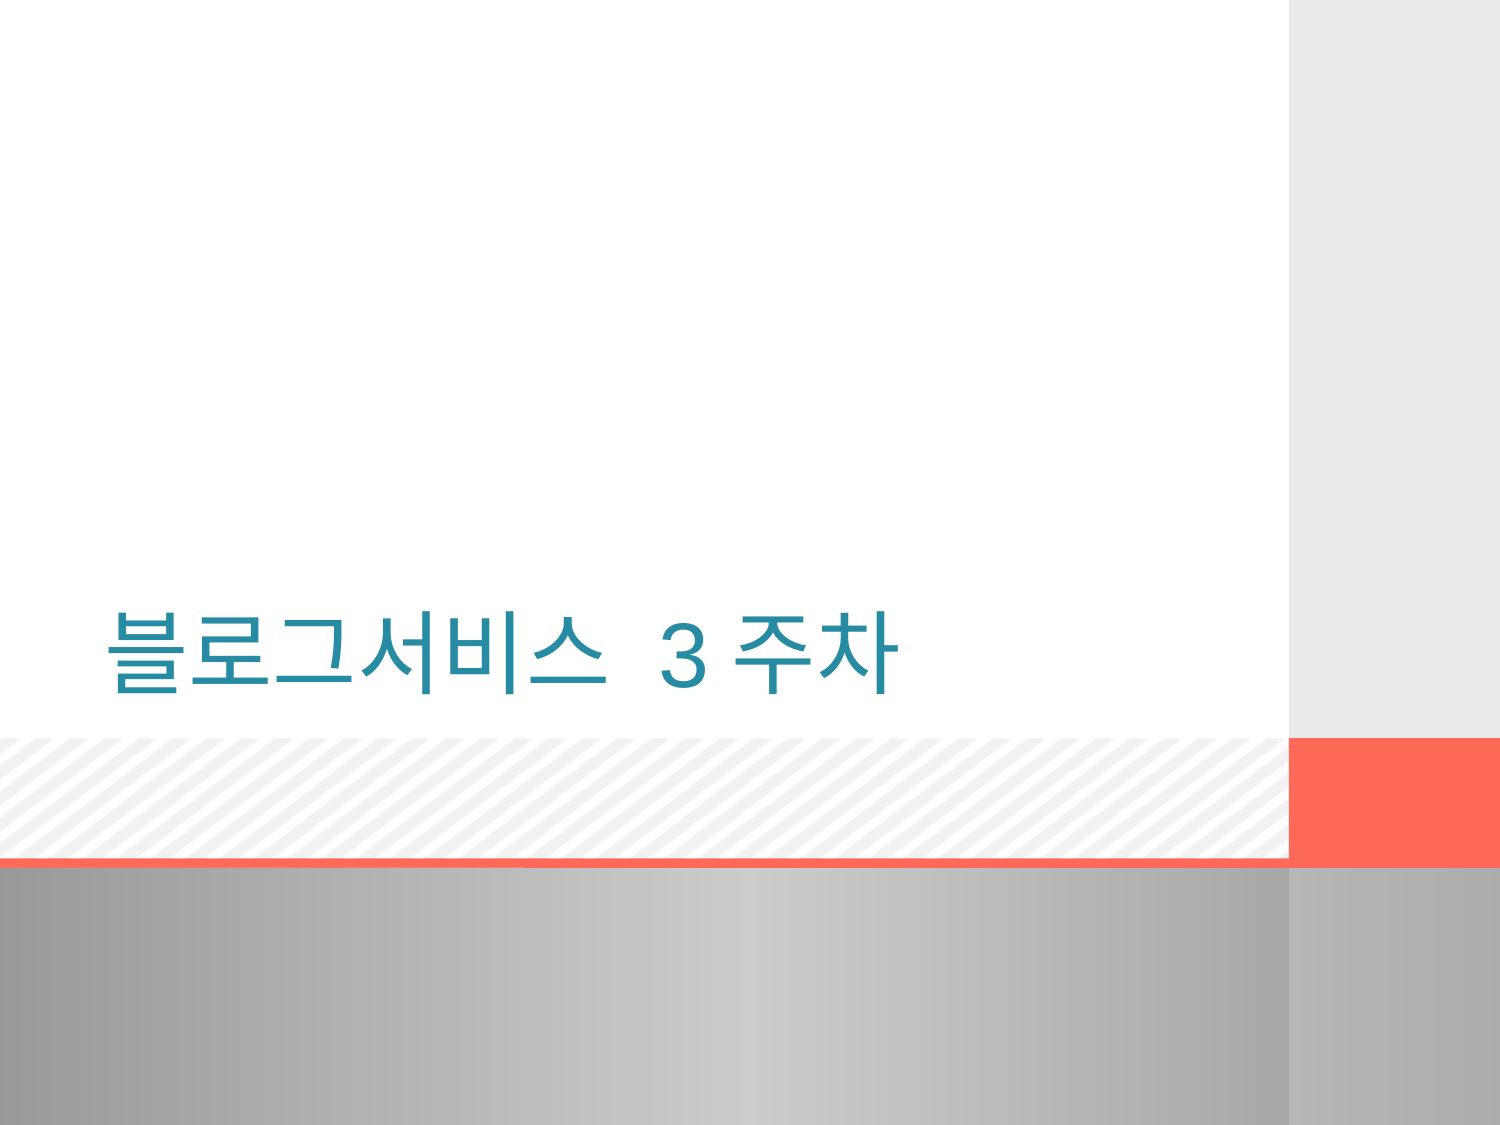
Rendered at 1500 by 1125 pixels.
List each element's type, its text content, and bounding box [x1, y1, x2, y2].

title 블로그서비스 3주차 [89, 580, 1288, 722]
